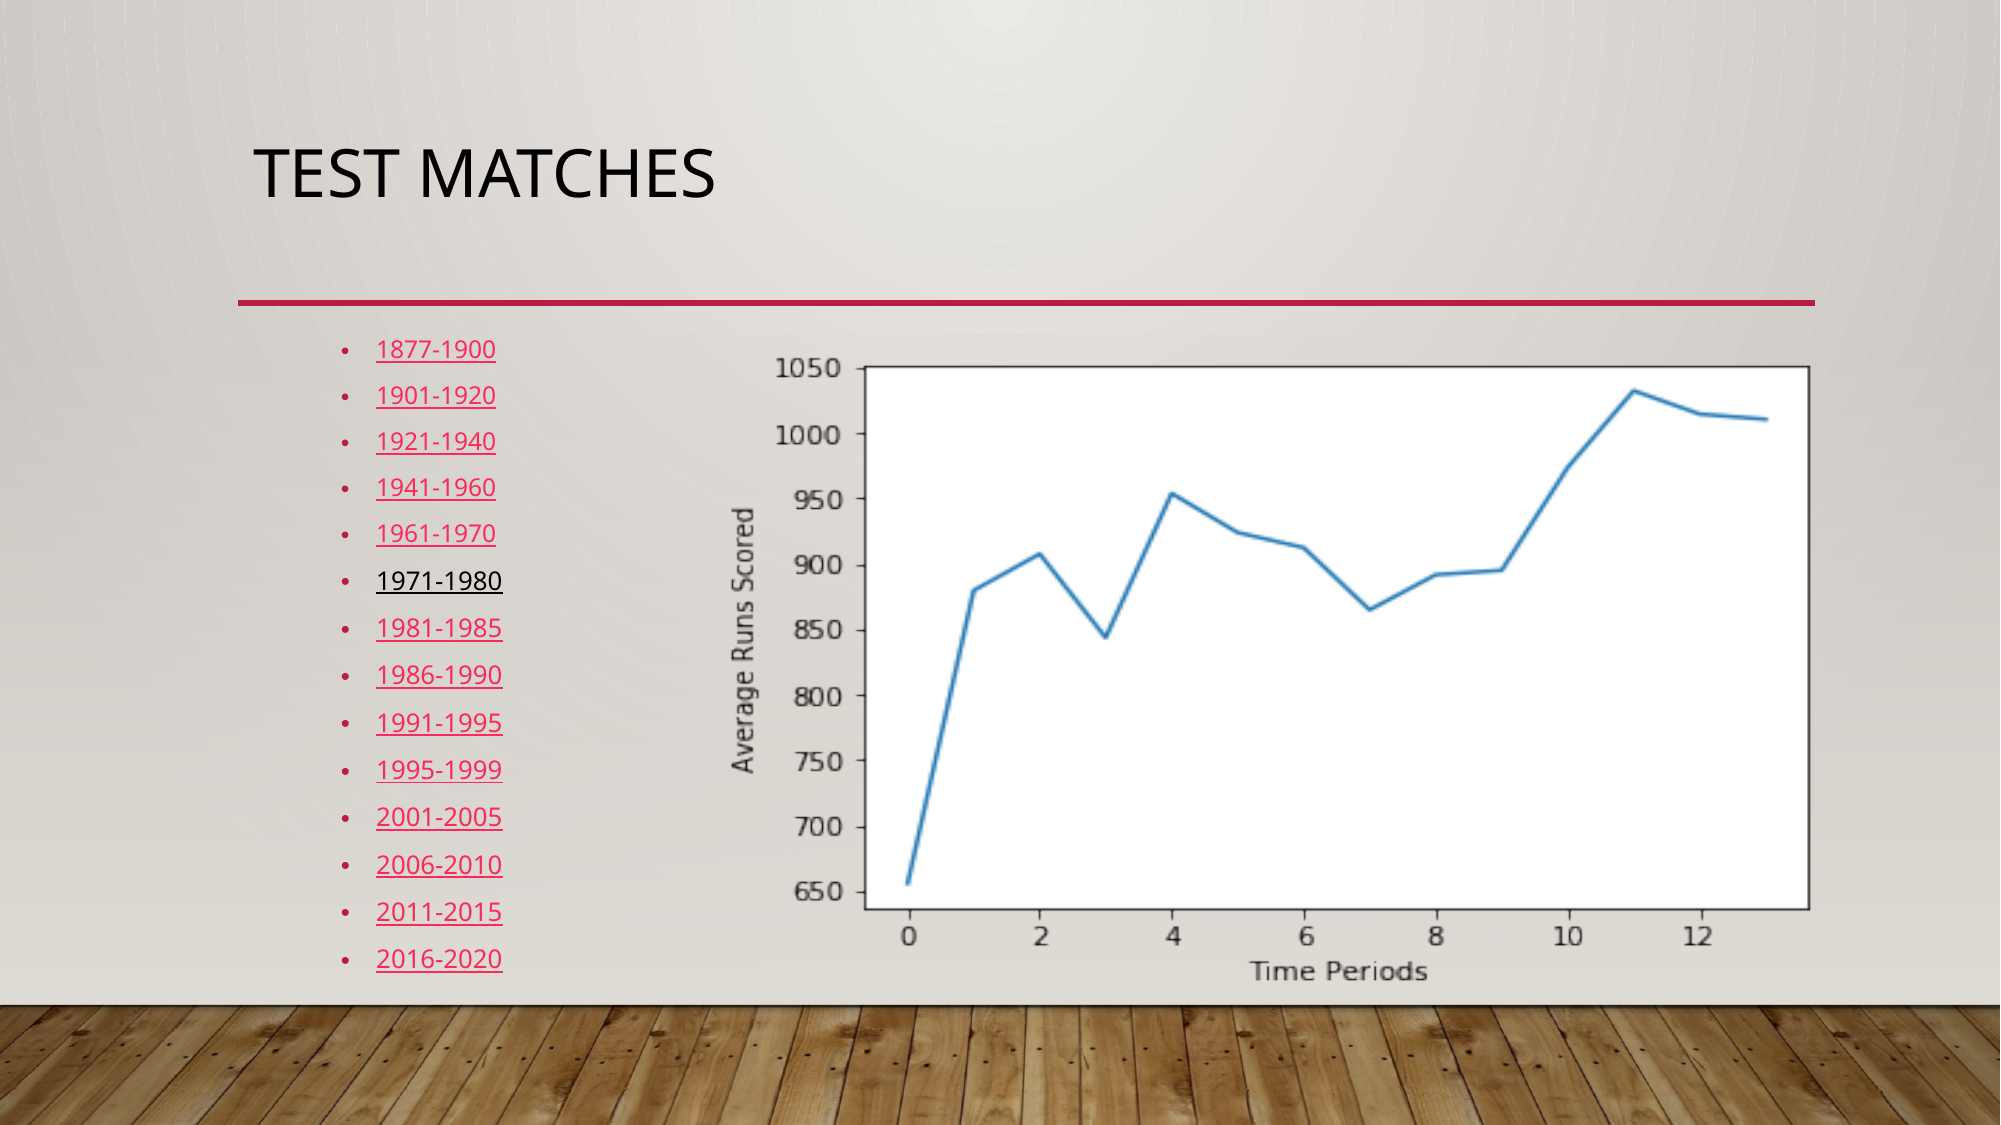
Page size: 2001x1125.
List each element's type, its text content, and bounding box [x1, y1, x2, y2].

title Test Matches [238, 131, 1814, 305]
picture [0, 341, 2000, 1125]
list 1877-1900 1901-1920 1921-1940 1941-1960 1961-1970 1971-1980 1981-1985 1986-1990 1991-1995 1995-1999 2001-2005 2006-2010 2011-2015 2016-2020 [325, 326, 769, 989]
